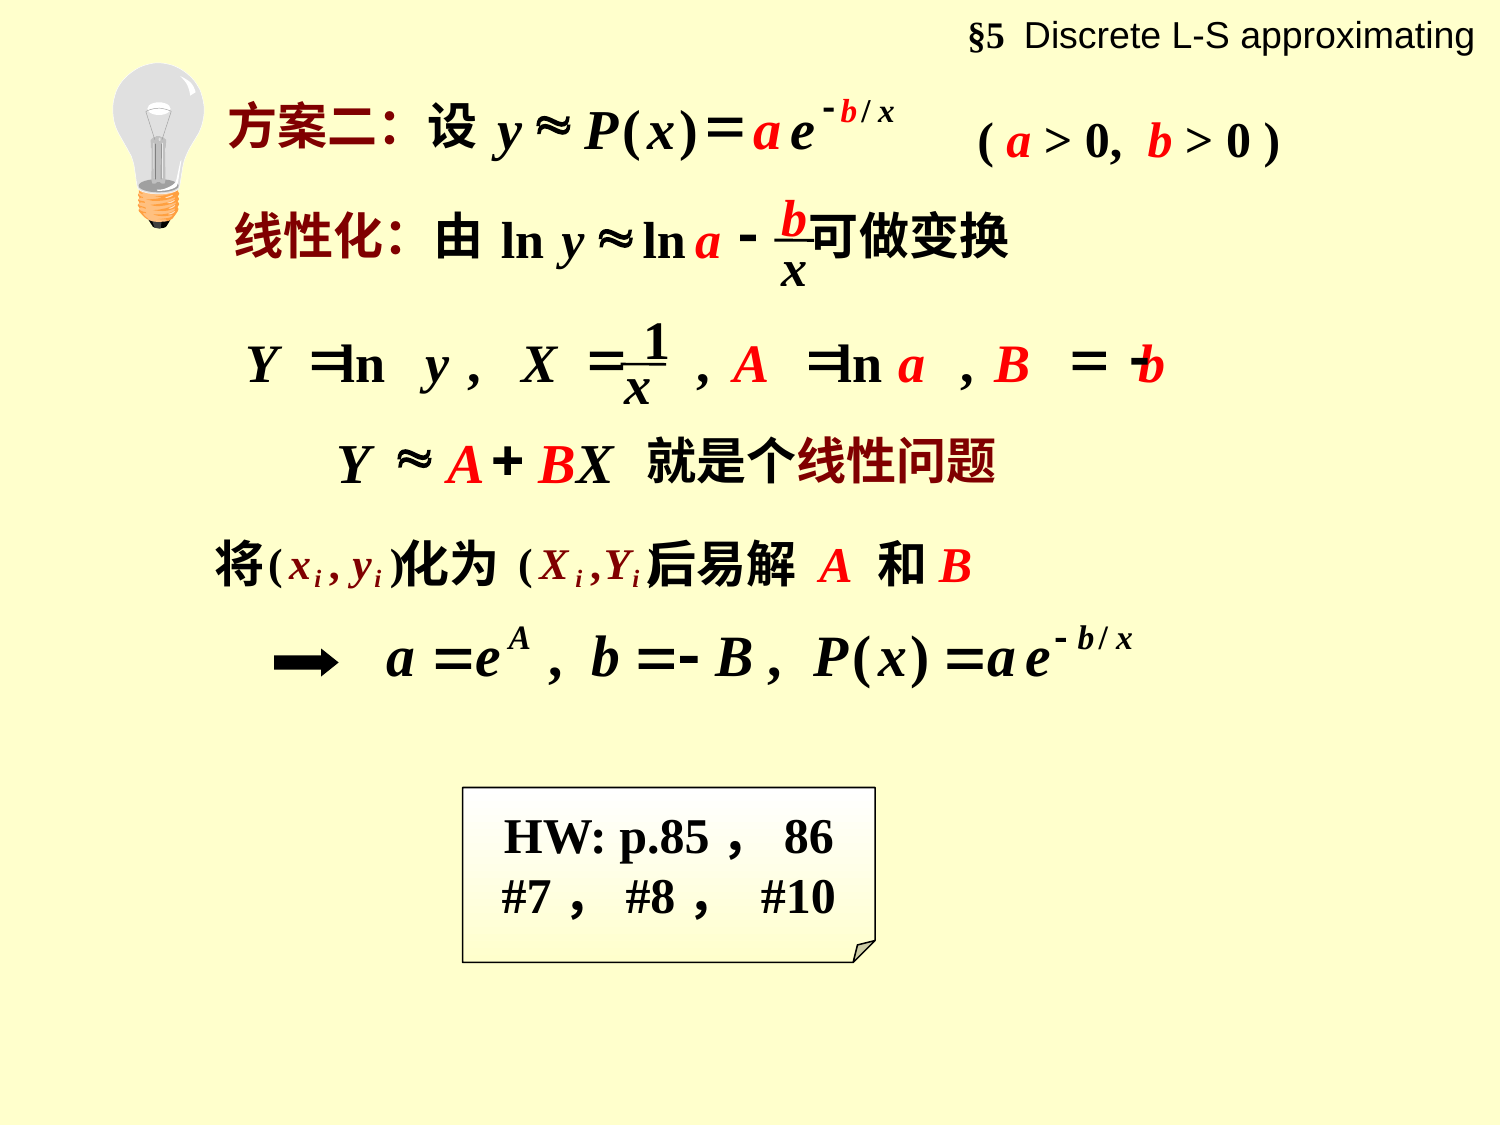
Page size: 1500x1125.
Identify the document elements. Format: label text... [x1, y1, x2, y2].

text_box ( a > 0, b > 0 ) [962, 99, 1363, 175]
text_box [274, 650, 338, 676]
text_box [362, 612, 1146, 701]
text_box §5 Discrete L-S approximating [942, 3, 1500, 64]
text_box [218, 184, 1244, 298]
text_box HW: p.85，86 #7，#8， #10 [462, 787, 876, 963]
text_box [336, 420, 1070, 498]
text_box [199, 524, 1063, 600]
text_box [112, 62, 895, 229]
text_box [229, 305, 1177, 416]
